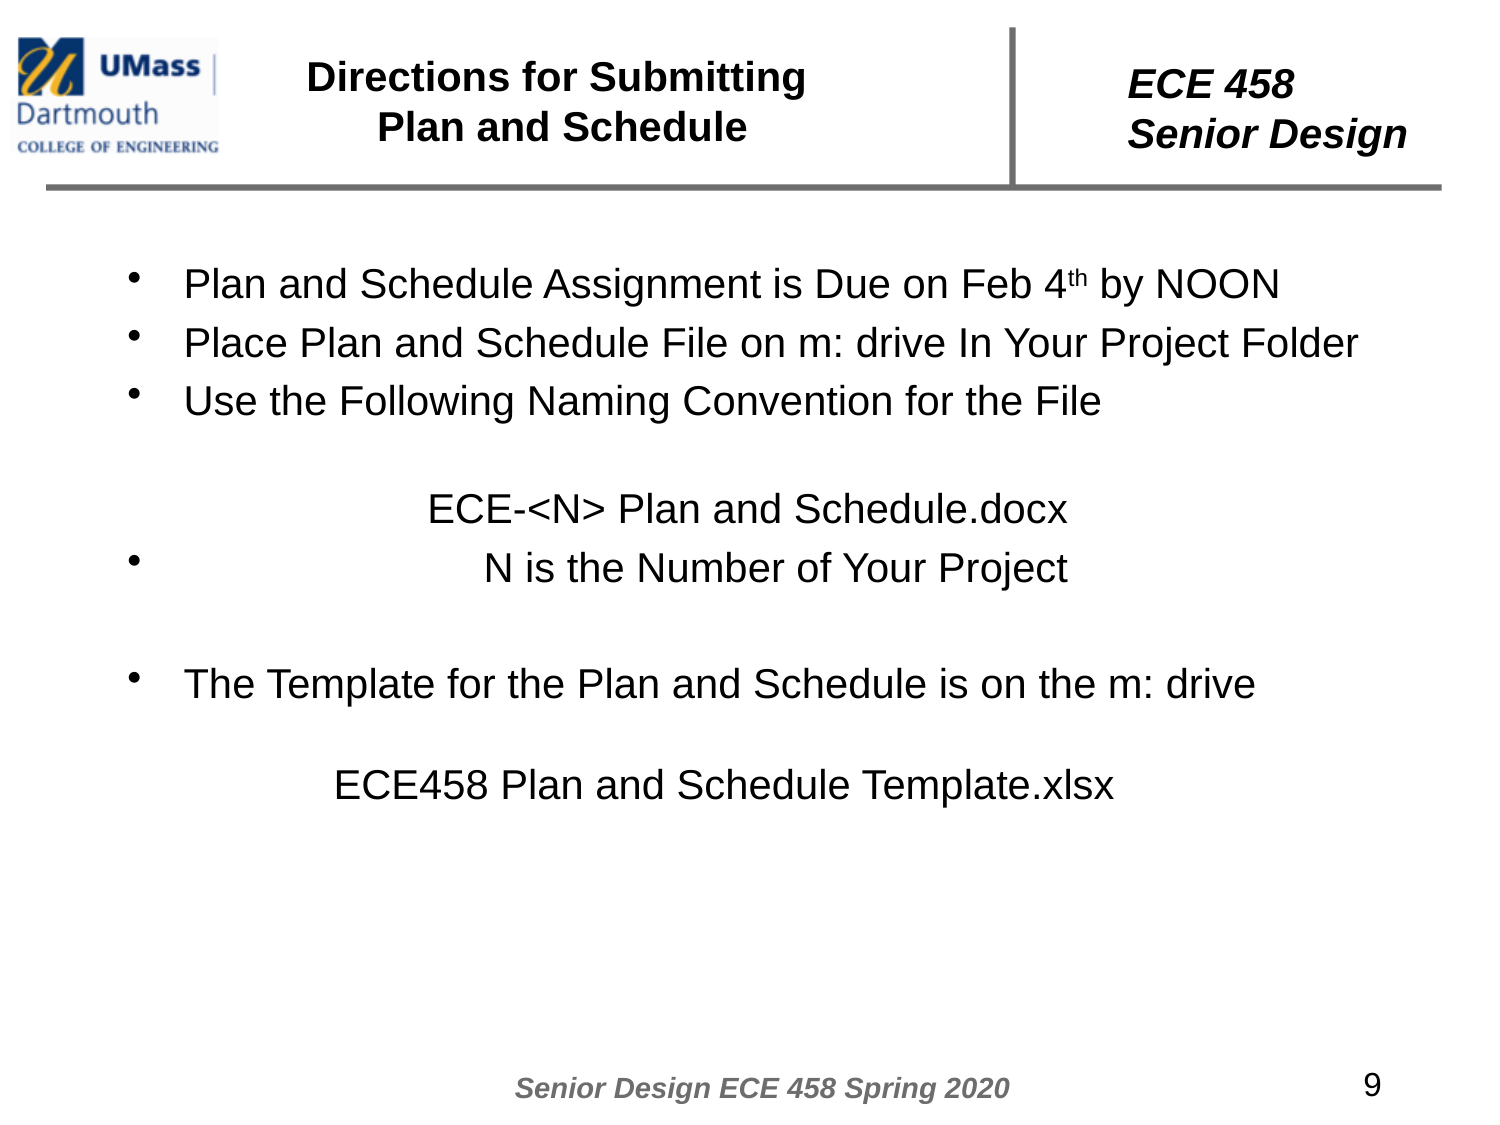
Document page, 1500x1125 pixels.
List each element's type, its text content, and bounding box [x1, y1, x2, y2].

title Directions for Submitting Plan and Schedule [125, 50, 1000, 150]
list Plan and Schedule Assignment is Due on Feb 4th by NOON Place Plan and Schedule File on m: drive In Your Project Folder Use the Following Naming Convention for the File ECE-<N> Plan and Schedule.docx N is the Number of Your Project The Template for the Plan and Schedule is on the m: drive ECE458 Plan and Schedule Template.xlsx [112, 249, 1388, 1000]
picture [9, 37, 238, 161]
